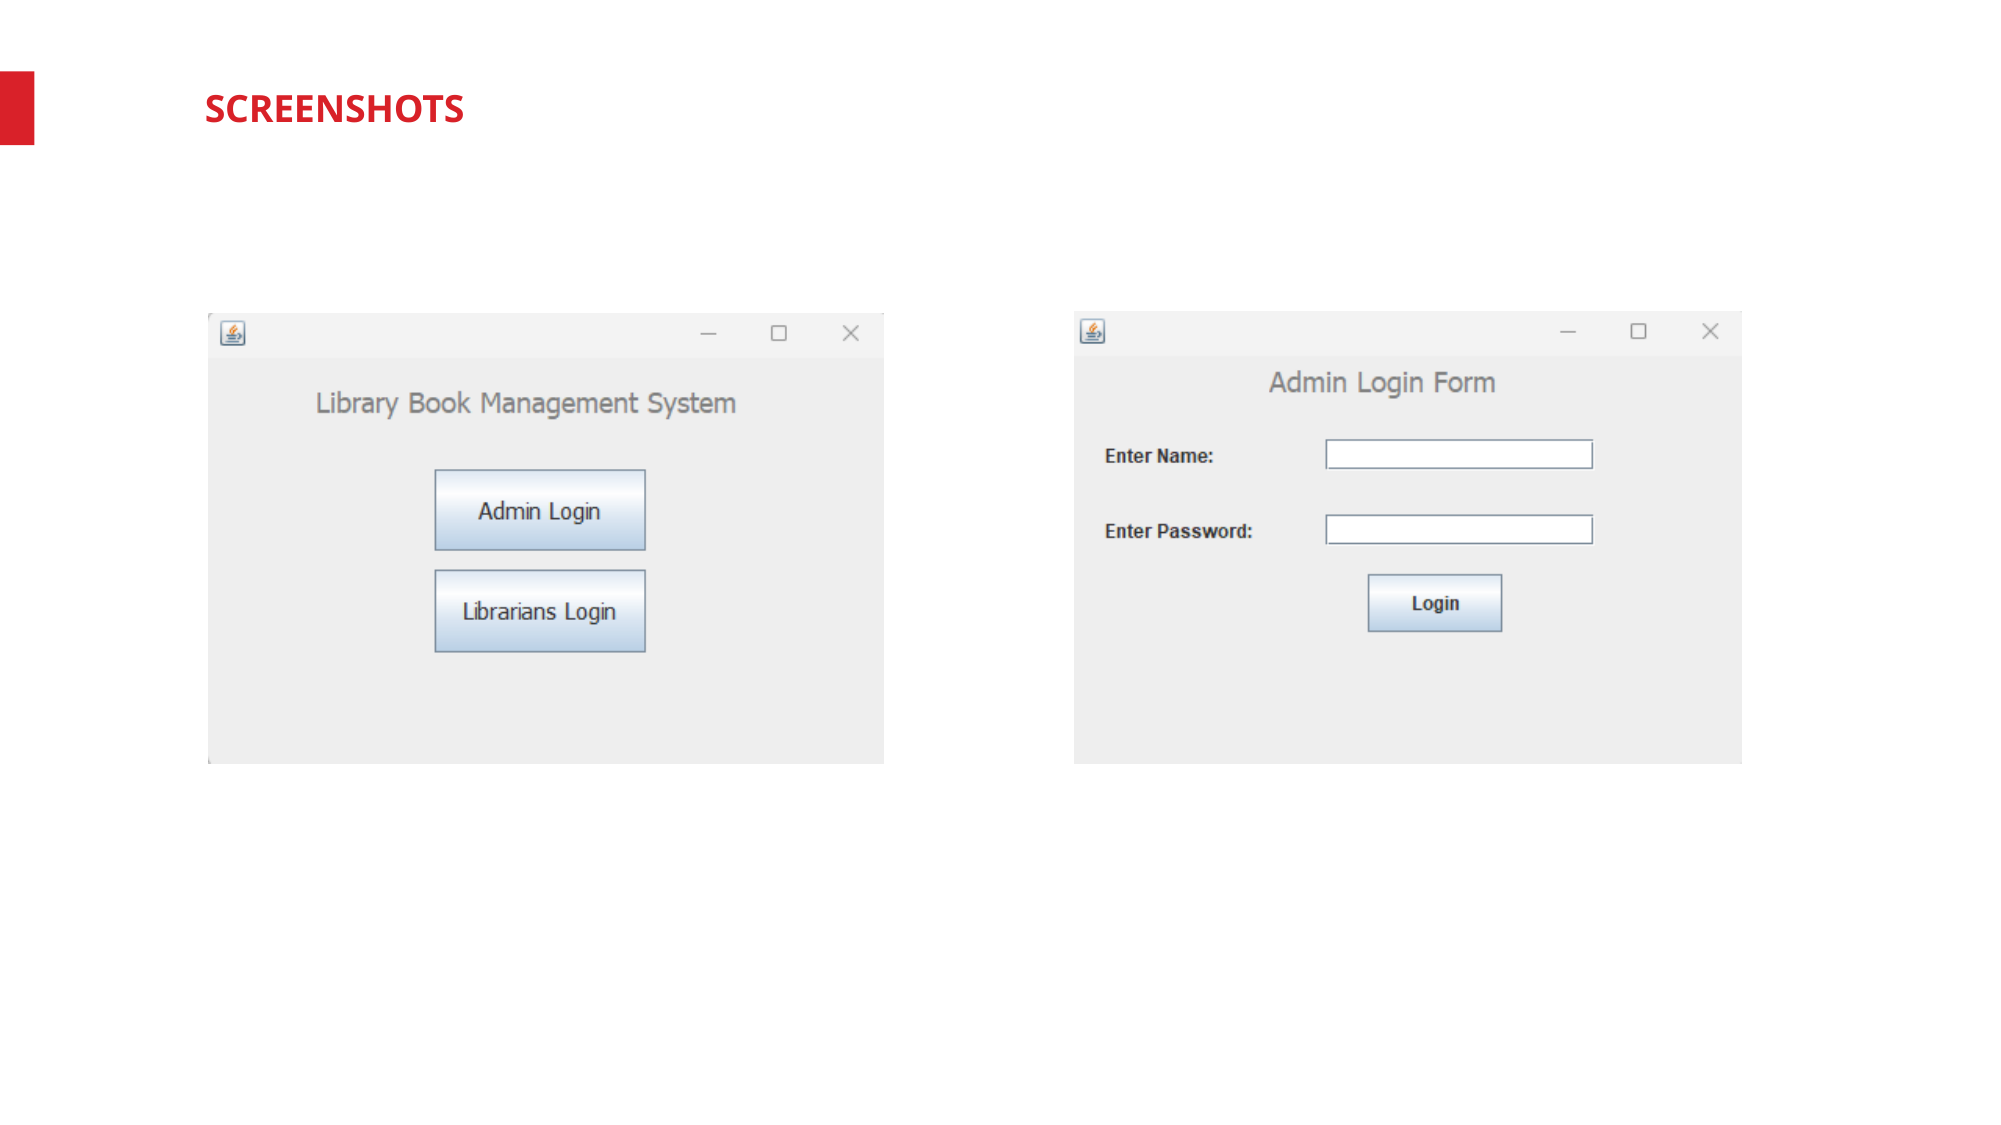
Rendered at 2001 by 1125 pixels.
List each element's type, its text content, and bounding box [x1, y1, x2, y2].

picture [1074, 311, 1742, 764]
text_box [0, 71, 35, 146]
picture [207, 313, 884, 764]
text_box SCREENSHOTS [190, 78, 480, 138]
